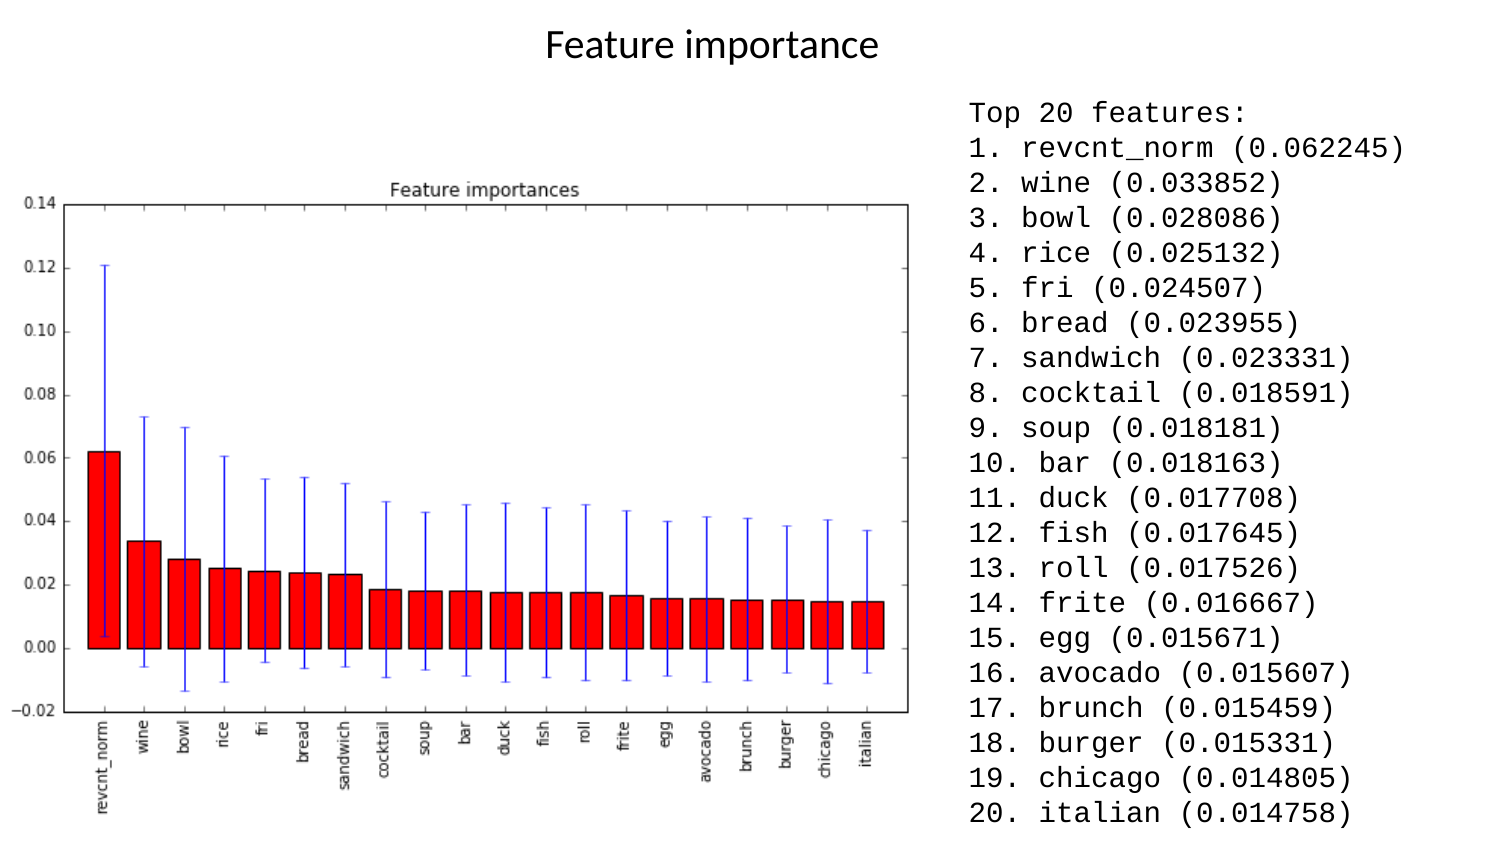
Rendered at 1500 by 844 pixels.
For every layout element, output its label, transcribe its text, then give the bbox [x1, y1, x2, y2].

title Feature importance [37, 0, 1388, 113]
text_box Top 20 features: 1. revcnt_norm (0.062245) 2. wine (0.033852) 3. bowl (0.028086) 4. rice (0.025132) 5. fri (0.024507) 6. bread (0.023955) 7. sandwich (0.023331) 8. cocktail (0.018591) 9. soup (0.018181) 10. bar (0.018163) 11. duck (0.017708) 12. fish (0.017645) 13. roll (0.017526) 14. frite (0.016667) 15. egg (0.015671) 16. avocado (0.015607) 17. brunch (0.015459) 18. burger (0.015331) 19. chicago (0.014805) 20. italian (0.014758) [953, 86, 1500, 836]
picture [0, 171, 918, 824]
